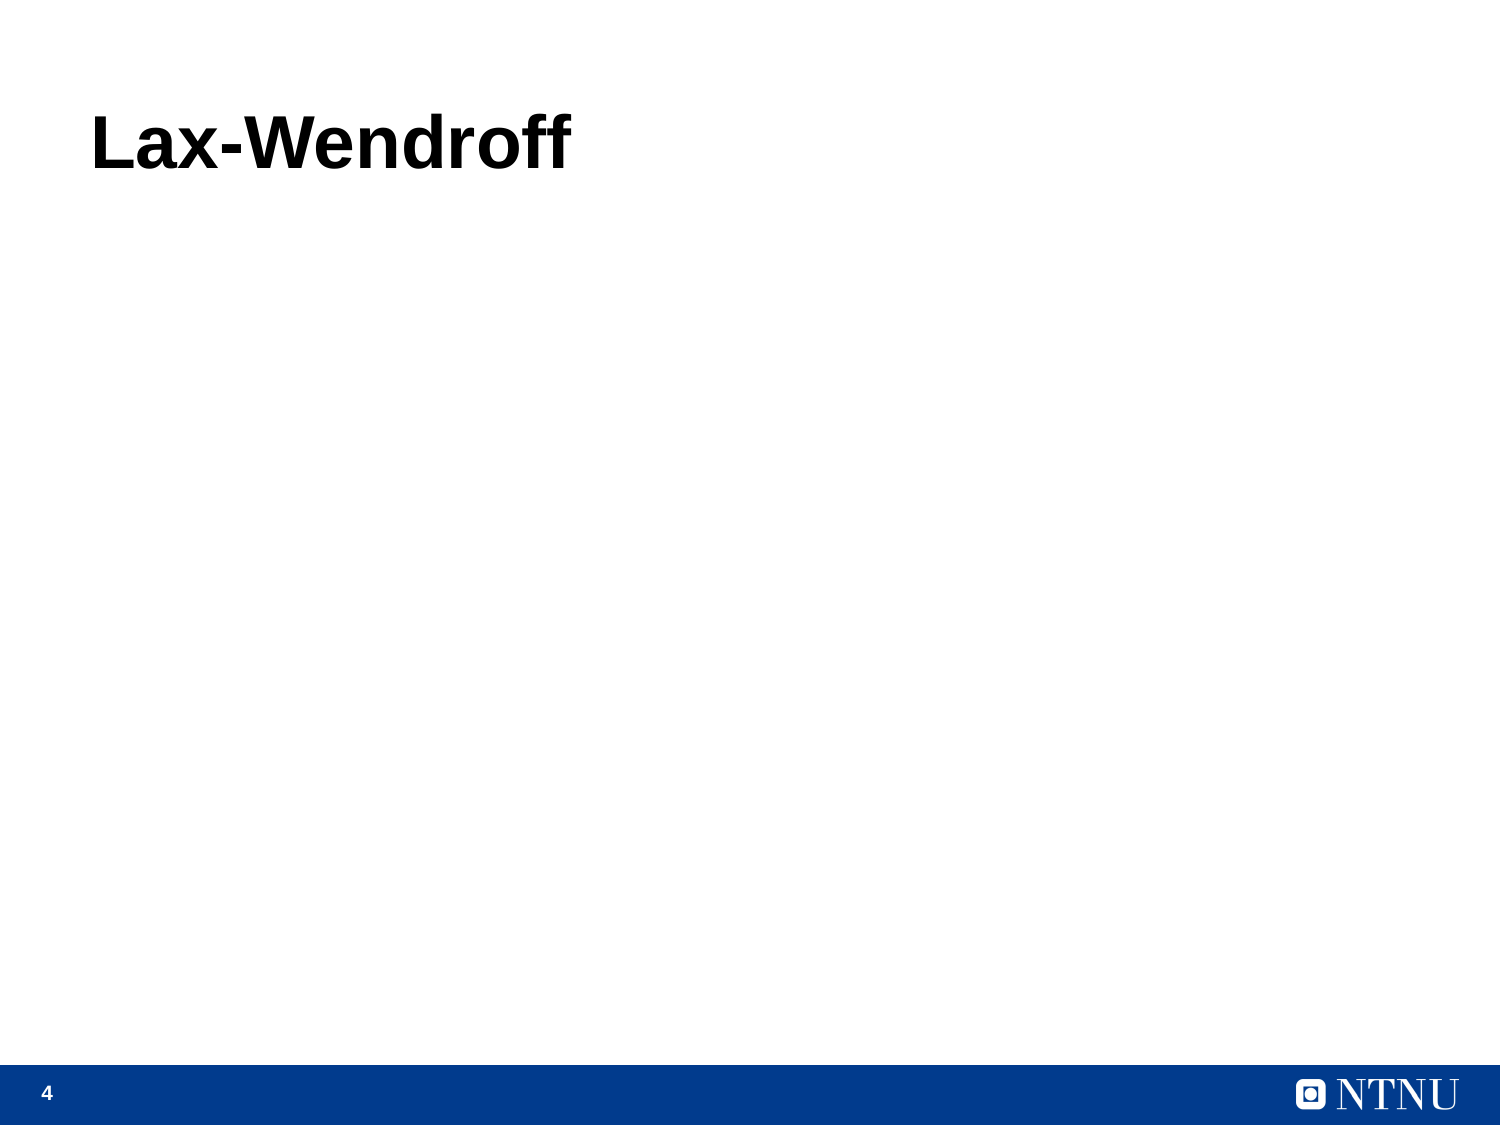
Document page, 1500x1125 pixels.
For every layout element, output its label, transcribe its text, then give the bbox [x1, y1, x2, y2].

title Lax-Wendroff [75, 45, 1425, 233]
picture [0, 1065, 1500, 1125]
